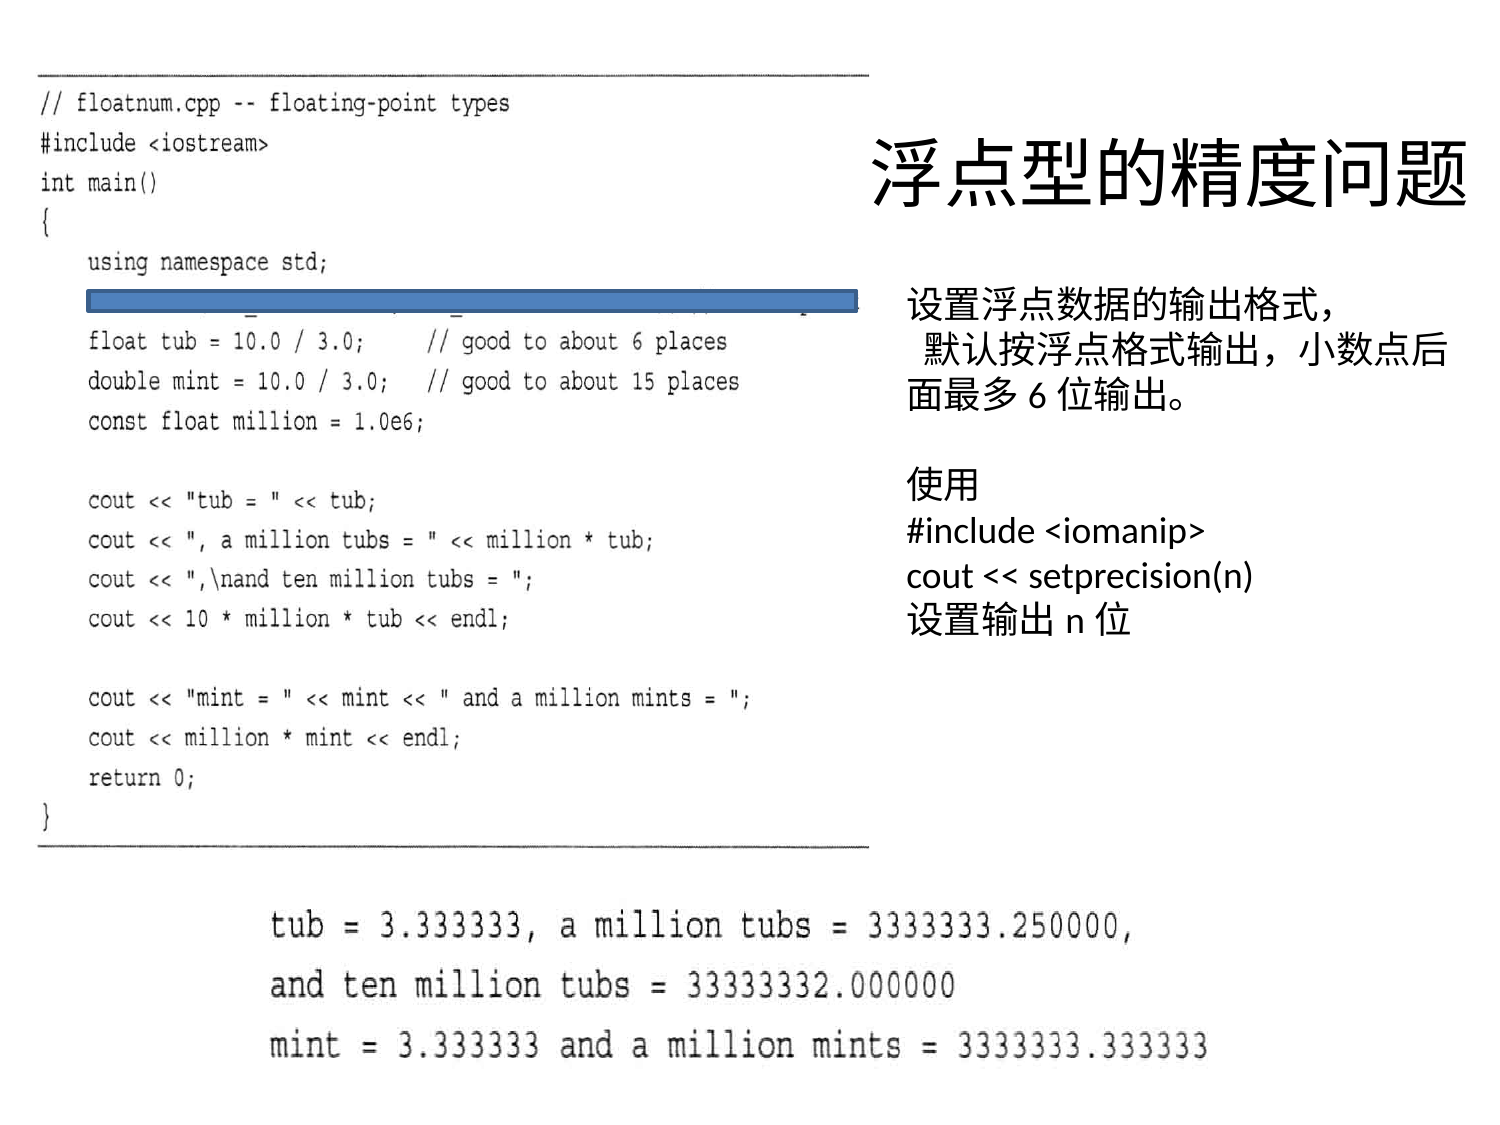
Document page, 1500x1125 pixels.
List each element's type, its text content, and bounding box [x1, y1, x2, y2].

picture [33, 70, 870, 851]
text_box 设置浮点数据的输出格式， 默认按浮点格式输出，小数点后面最多6位输出。 使用 #include <iomanip> cout << setprecision(n) 设置输出n位 [891, 273, 1495, 873]
title 浮点型的精度问题 [874, 78, 1500, 266]
picture [258, 896, 1217, 1084]
